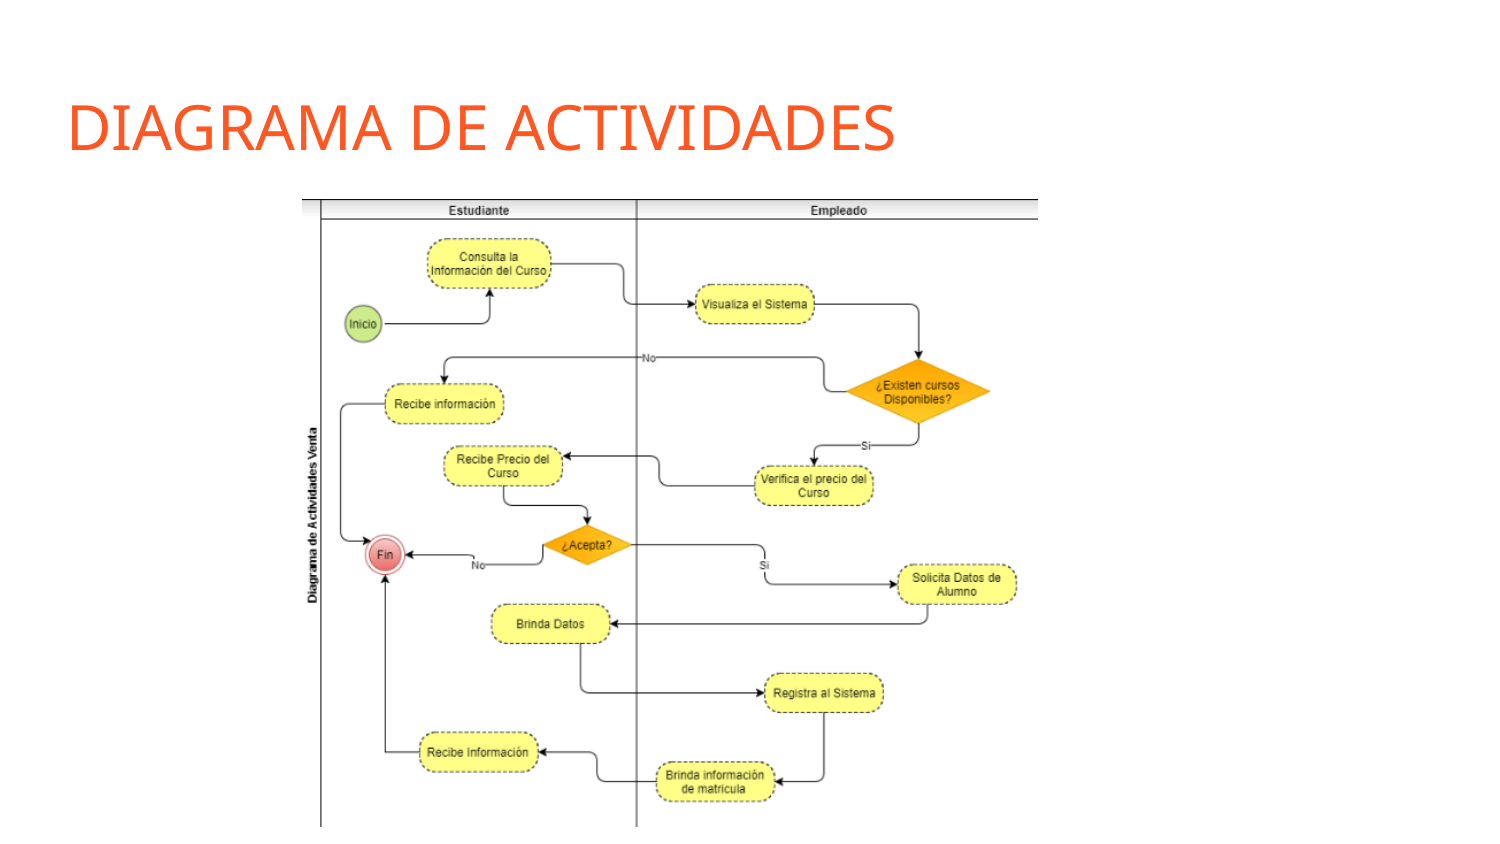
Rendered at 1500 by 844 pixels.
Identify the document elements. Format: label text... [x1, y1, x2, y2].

picture [302, 199, 1038, 827]
title DIAGRAMA DE ACTIVIDADES [51, 72, 1449, 167]
